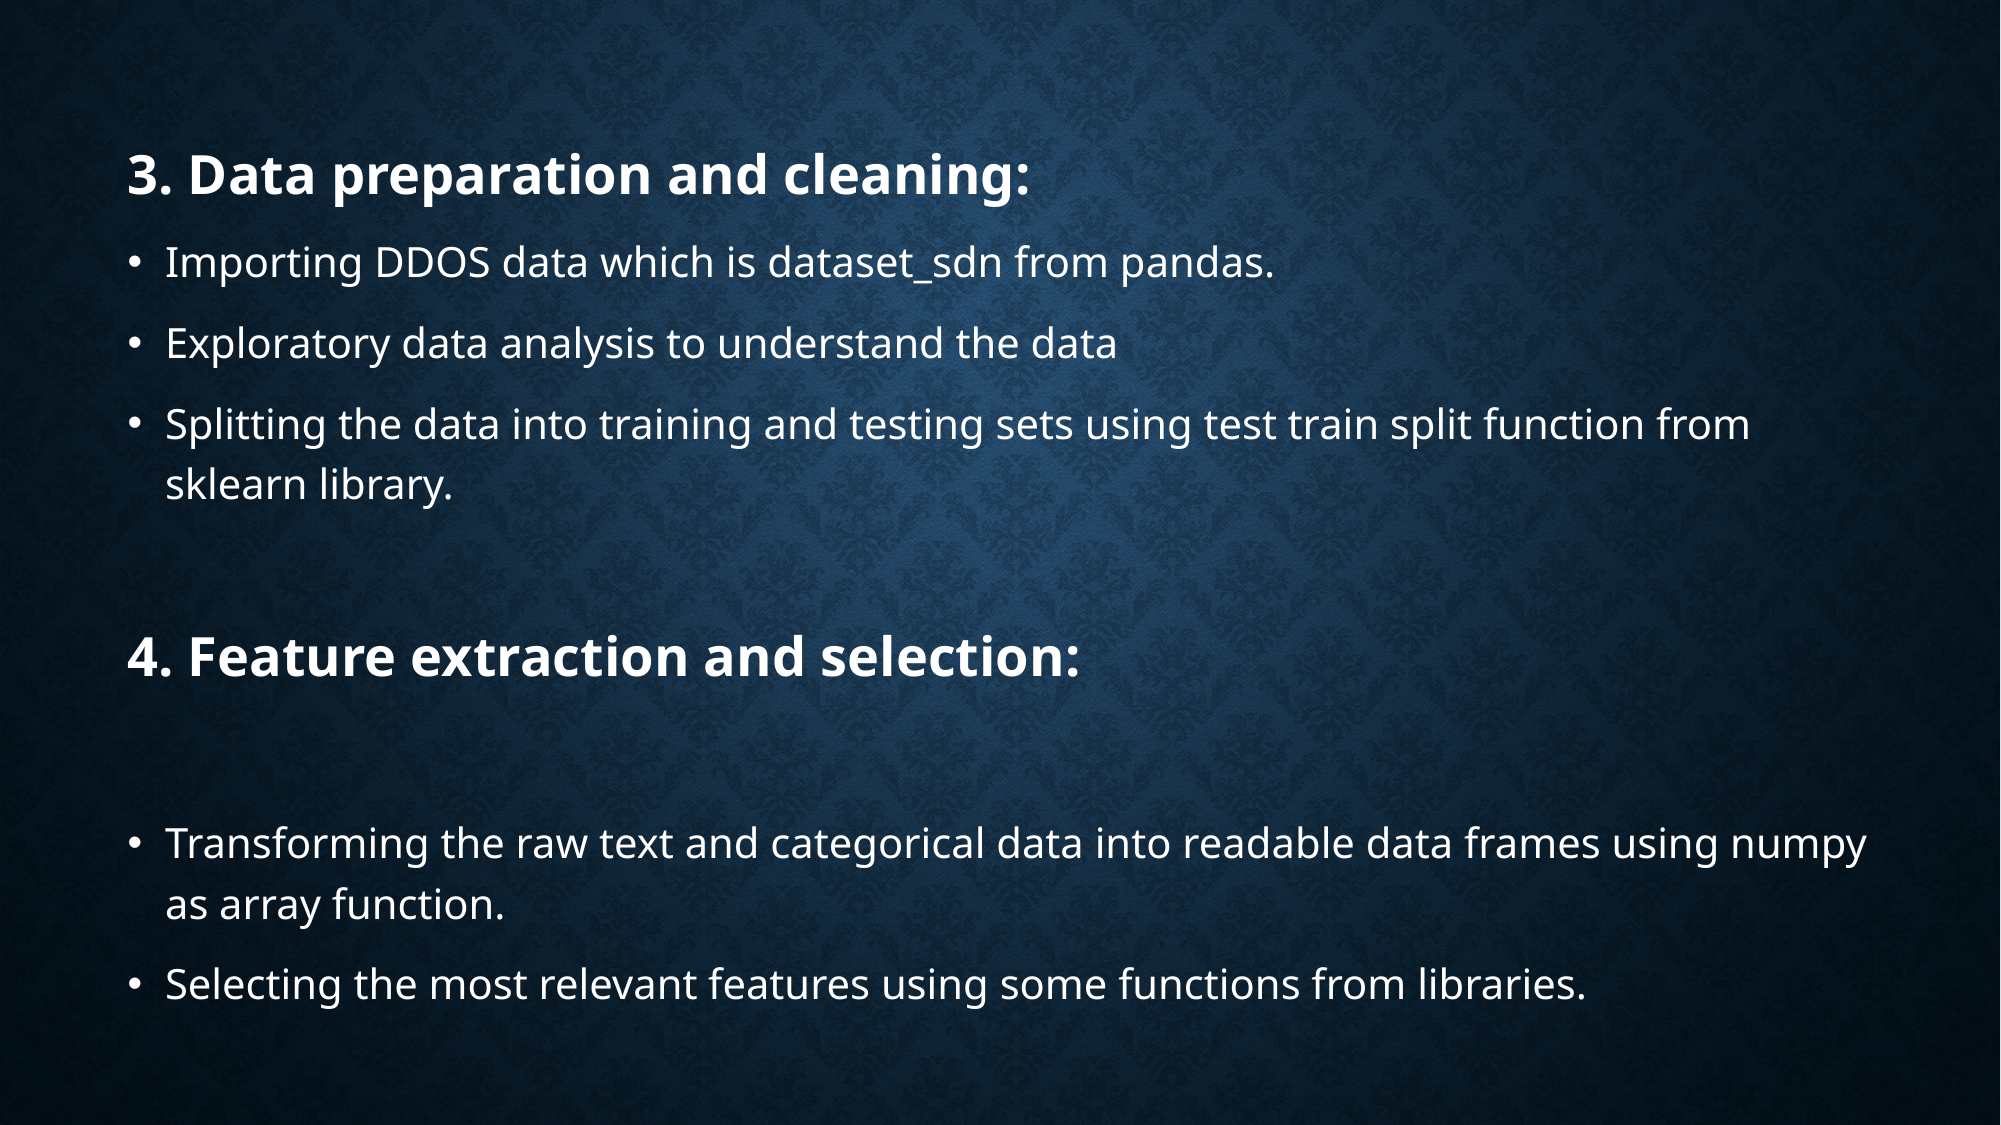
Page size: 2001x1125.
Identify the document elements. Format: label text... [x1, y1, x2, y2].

list 3. Data preparation and cleaning: Importing DDOS data which is dataset_sdn from pandas. Exploratory data analysis to understand the data Splitting the data into training and testing sets using test train split function from sklearn library. 4. Feature extraction and selection: Transforming the raw text and categorical data into readable data frames using numpy as array function. Selecting the most relevant features using some functions from libraries. [112, 119, 1888, 1021]
